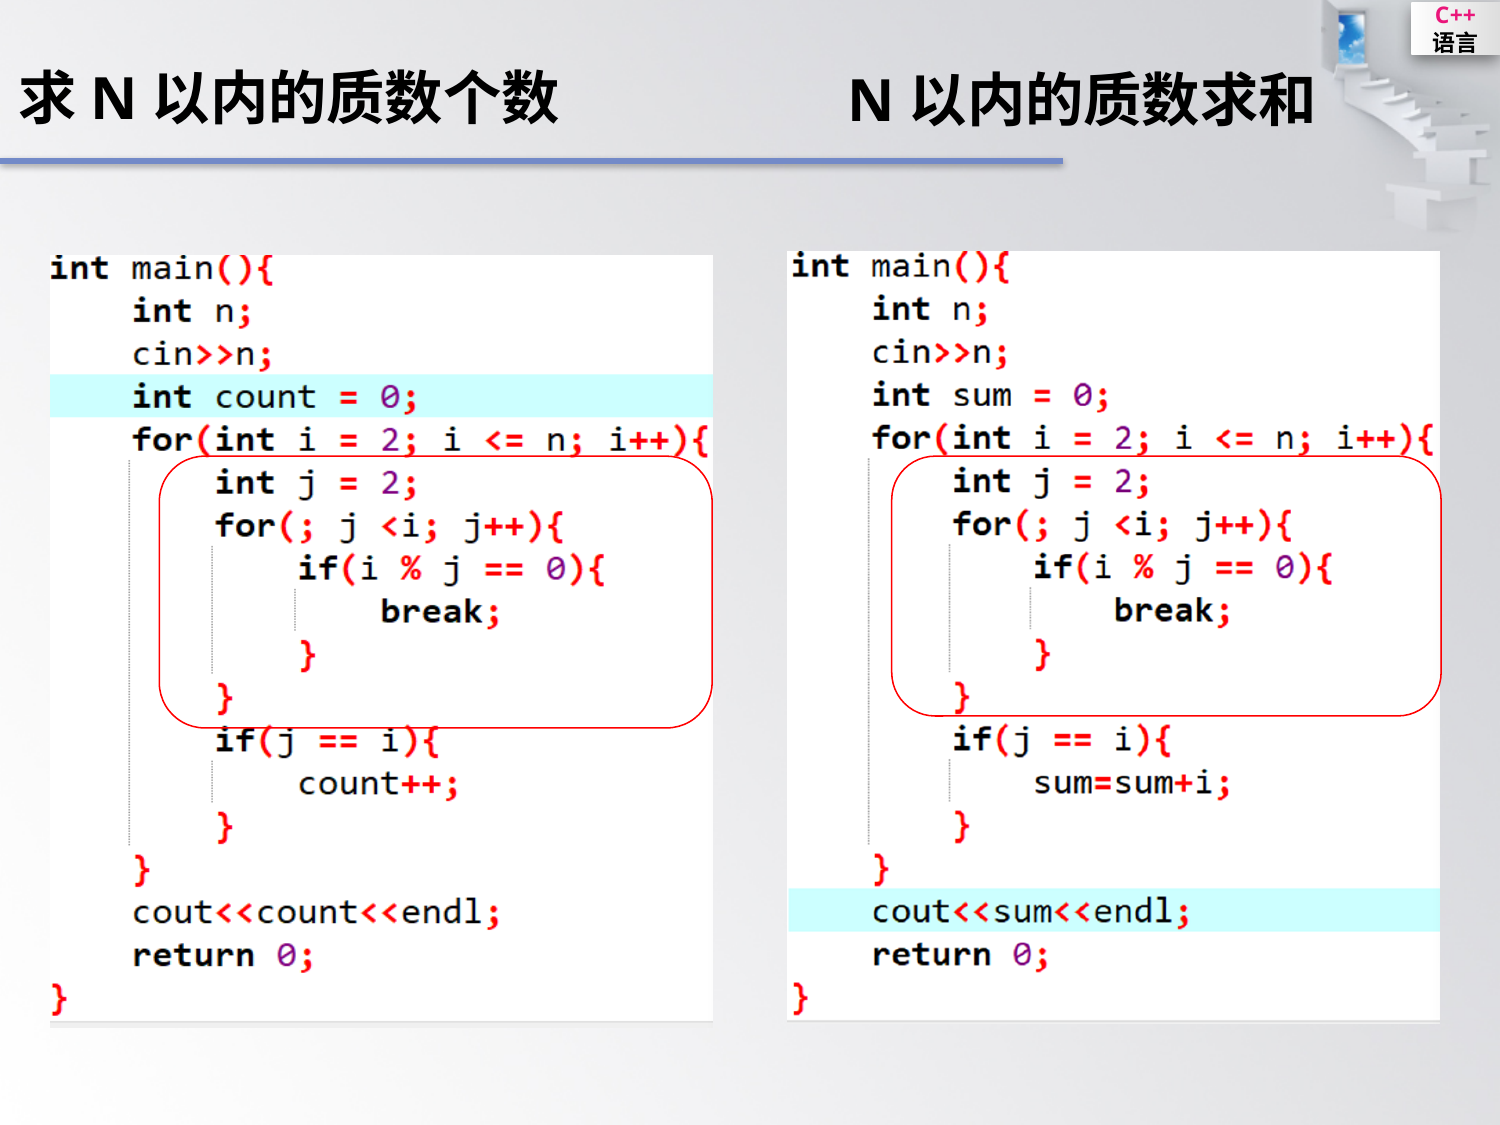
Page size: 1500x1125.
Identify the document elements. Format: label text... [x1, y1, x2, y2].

picture [0, 0, 1500, 158]
picture [0, 163, 1500, 1125]
text_box N以内的质数求和 [832, 32, 1500, 163]
text_box 求N以内的质数个数 [3, 30, 583, 156]
